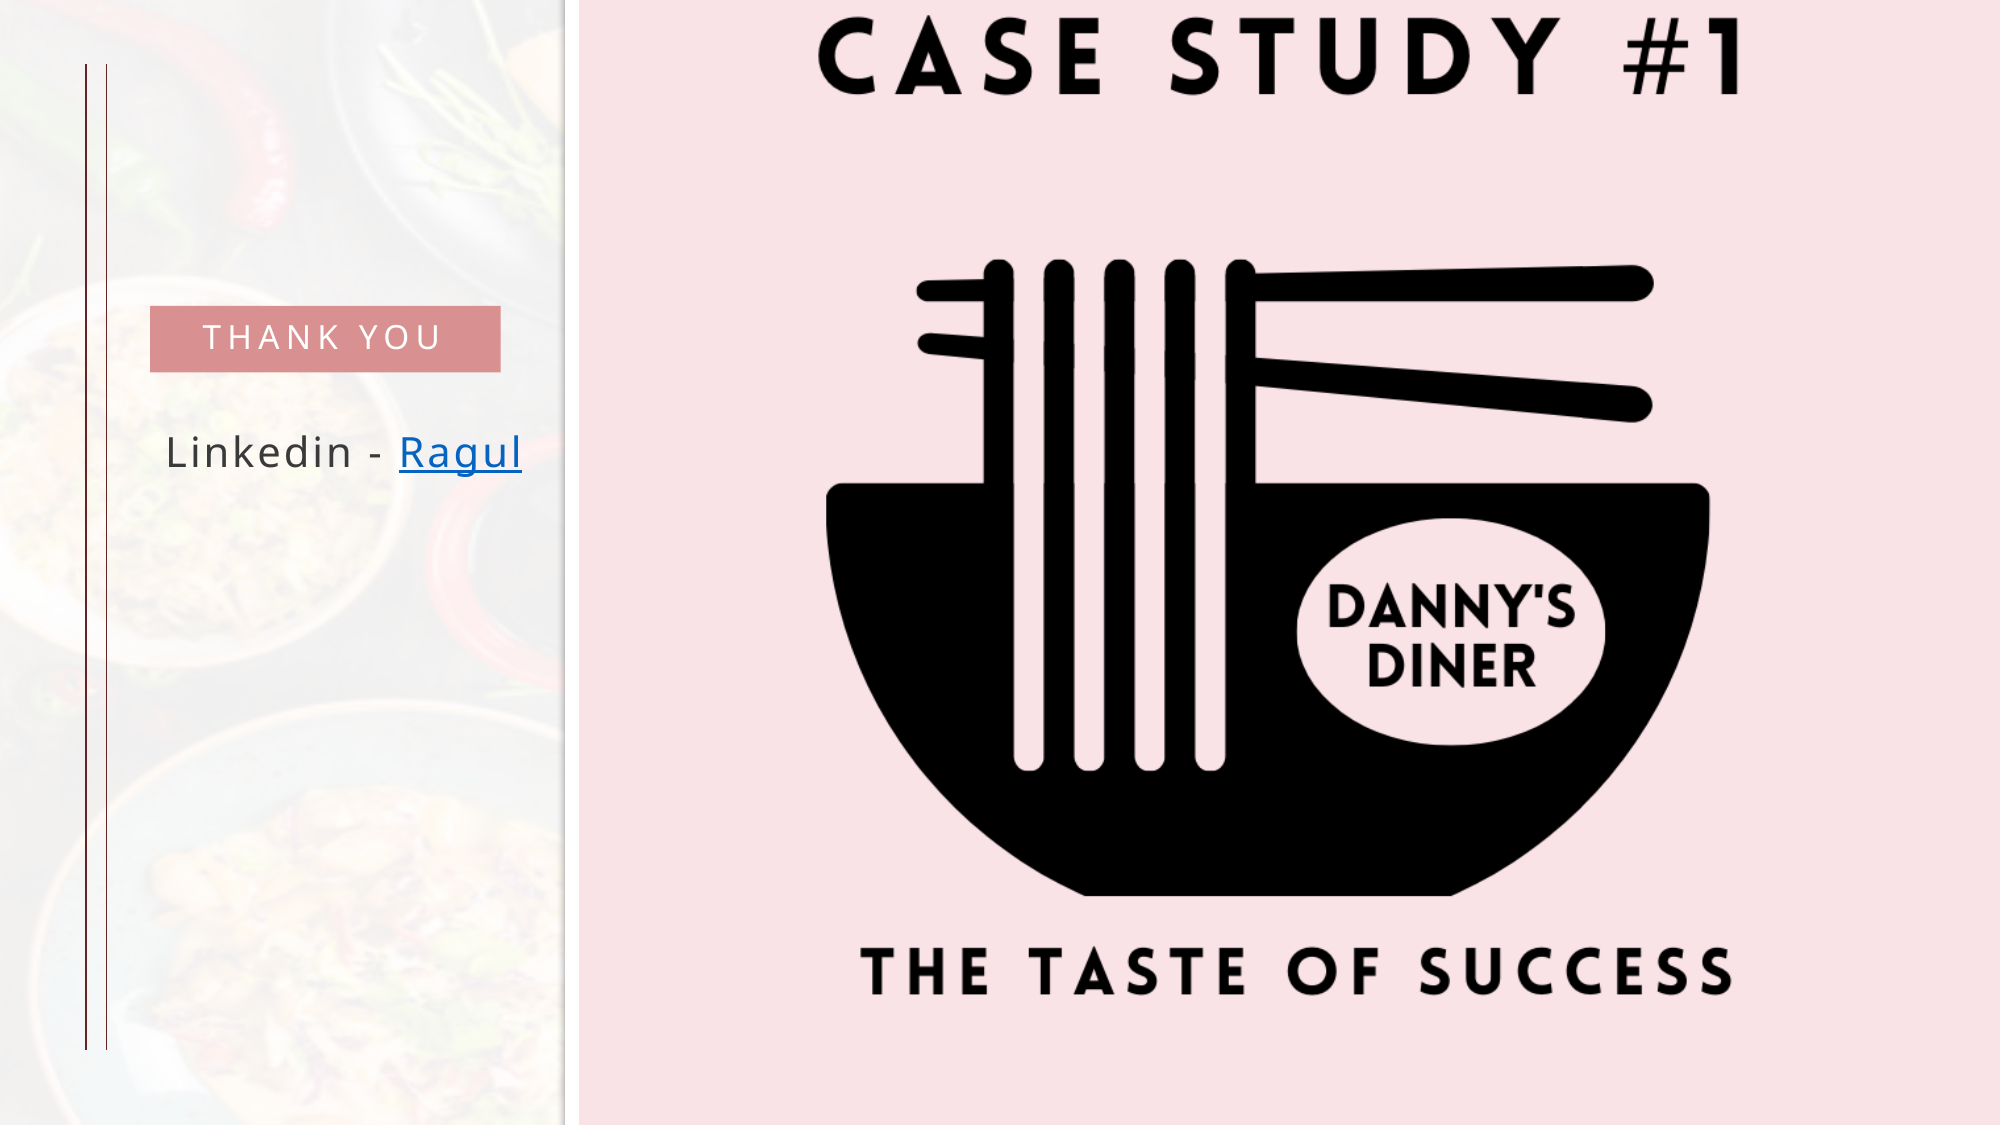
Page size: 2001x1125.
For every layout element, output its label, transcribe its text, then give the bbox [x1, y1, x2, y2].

picture [579, 0, 2000, 1125]
title THANK YOU [150, 305, 501, 373]
subtitle Linkedin - Ragul [150, 418, 579, 486]
